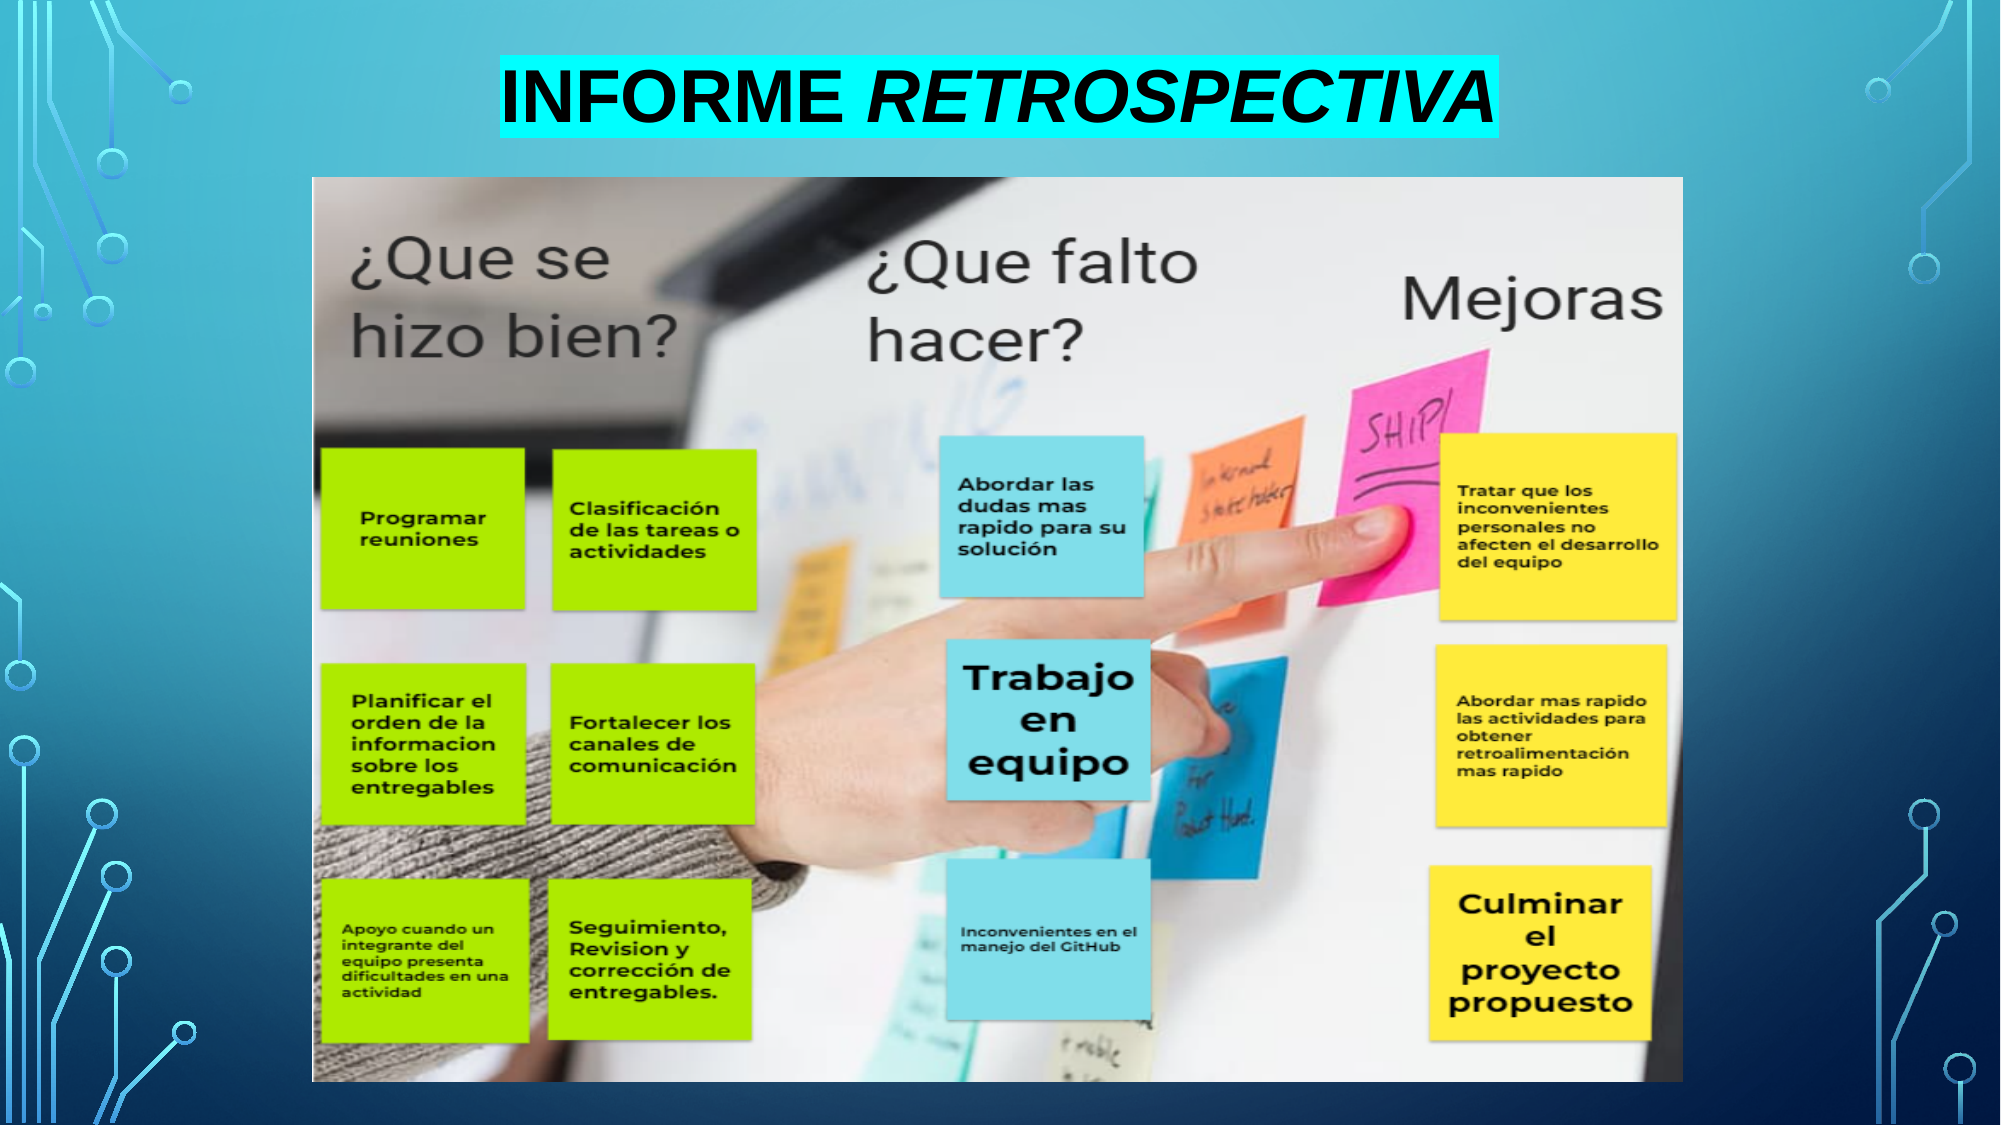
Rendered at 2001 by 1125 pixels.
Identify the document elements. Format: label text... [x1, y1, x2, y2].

title Informe retrospectiva [187, 0, 1813, 220]
picture [312, 177, 1684, 1083]
